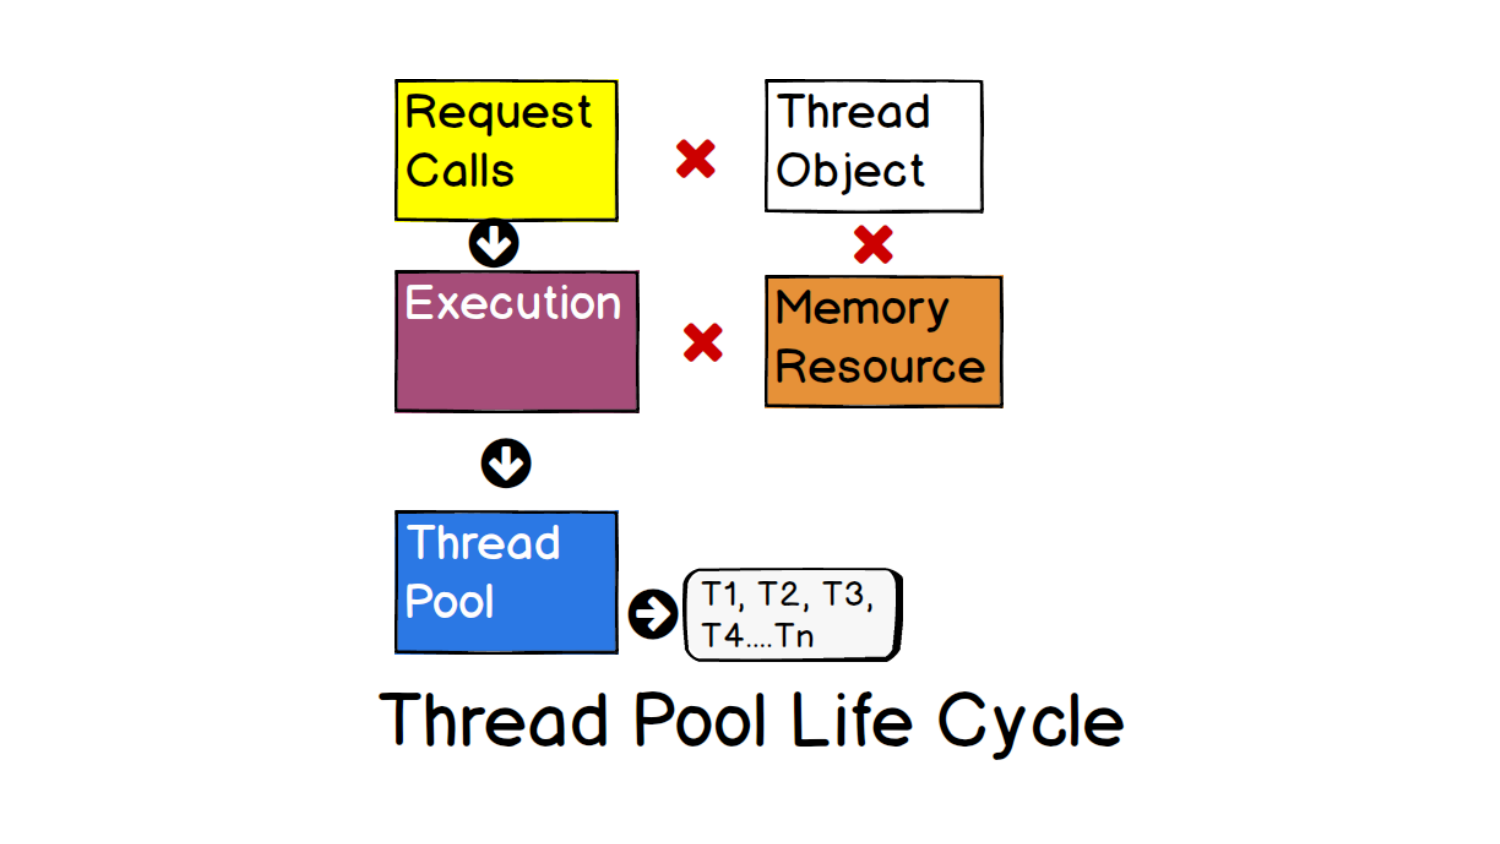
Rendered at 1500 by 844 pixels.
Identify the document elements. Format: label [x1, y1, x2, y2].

picture [375, 79, 1125, 765]
